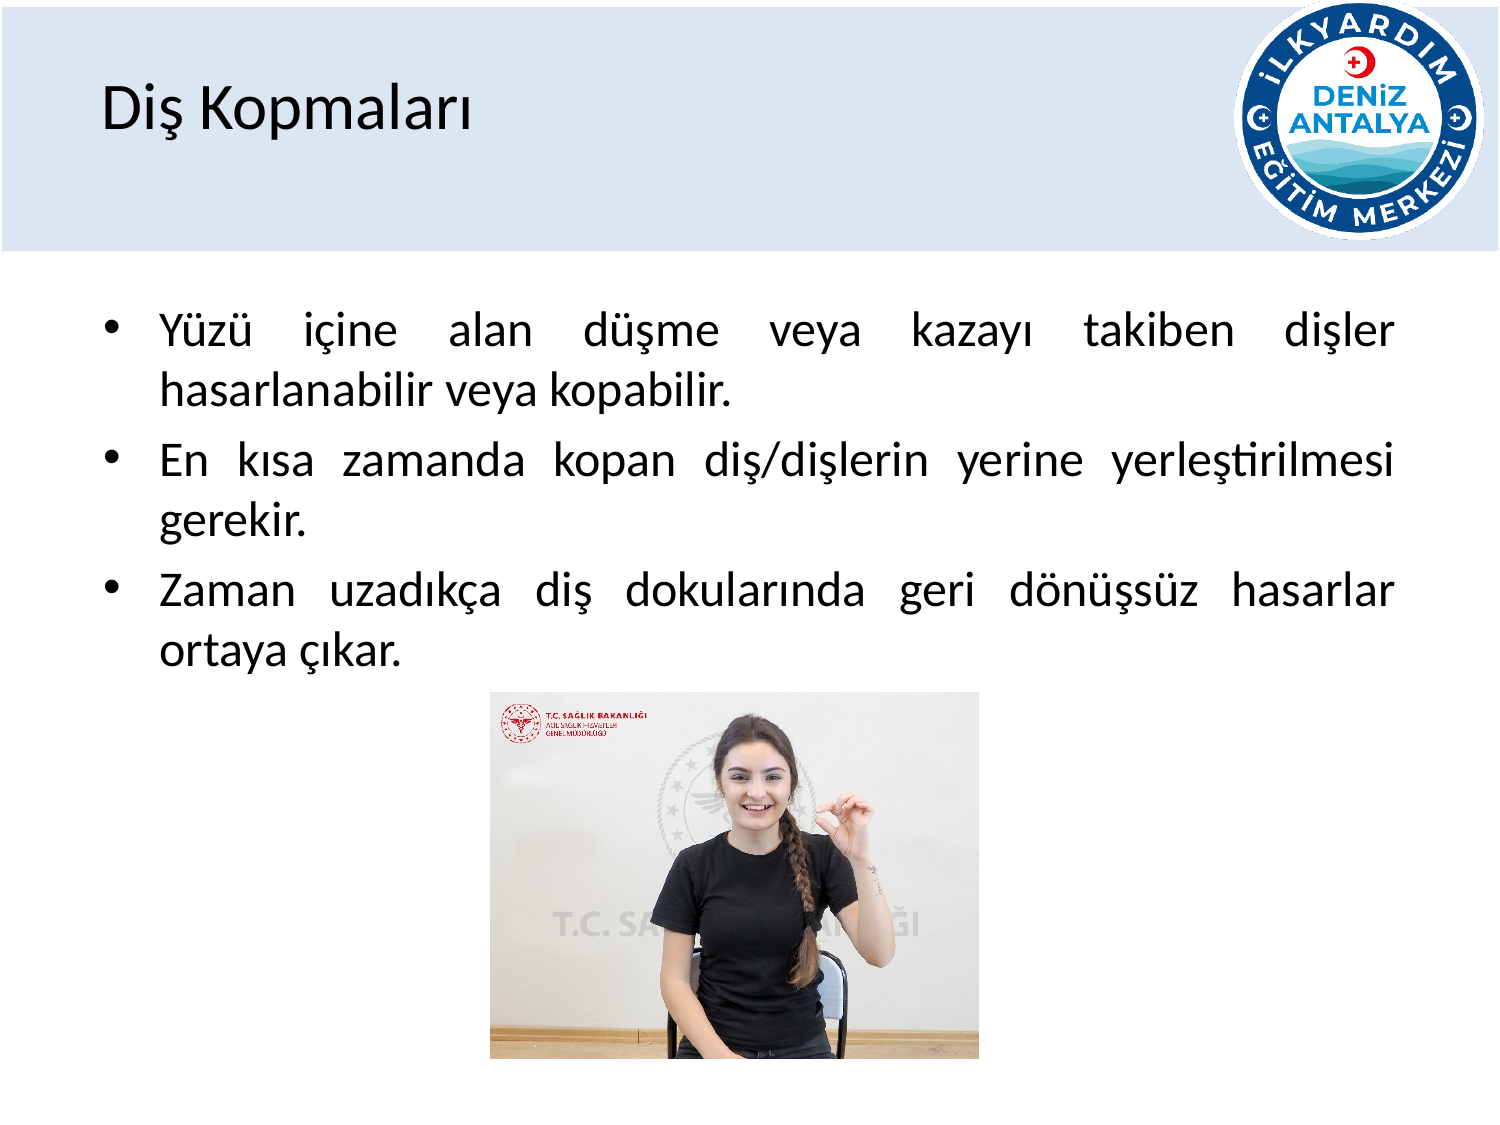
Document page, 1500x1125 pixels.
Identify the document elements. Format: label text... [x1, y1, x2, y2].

picture [1234, 0, 1484, 240]
picture [489, 692, 979, 1059]
title Diş Kopmaları [86, 45, 644, 161]
text_box [0, 5, 1500, 253]
list Yüzü içine alan düşme veya kazayı takiben dişler hasarlanabilir veya kopabilir. En kısa zamanda kopan diş/dişlerin yerine yerleştirilmesi gerekir. Zaman uzadıkça diş dokularında geri dönüşsüz hasarlar ortaya çıkar. [88, 288, 1412, 714]
